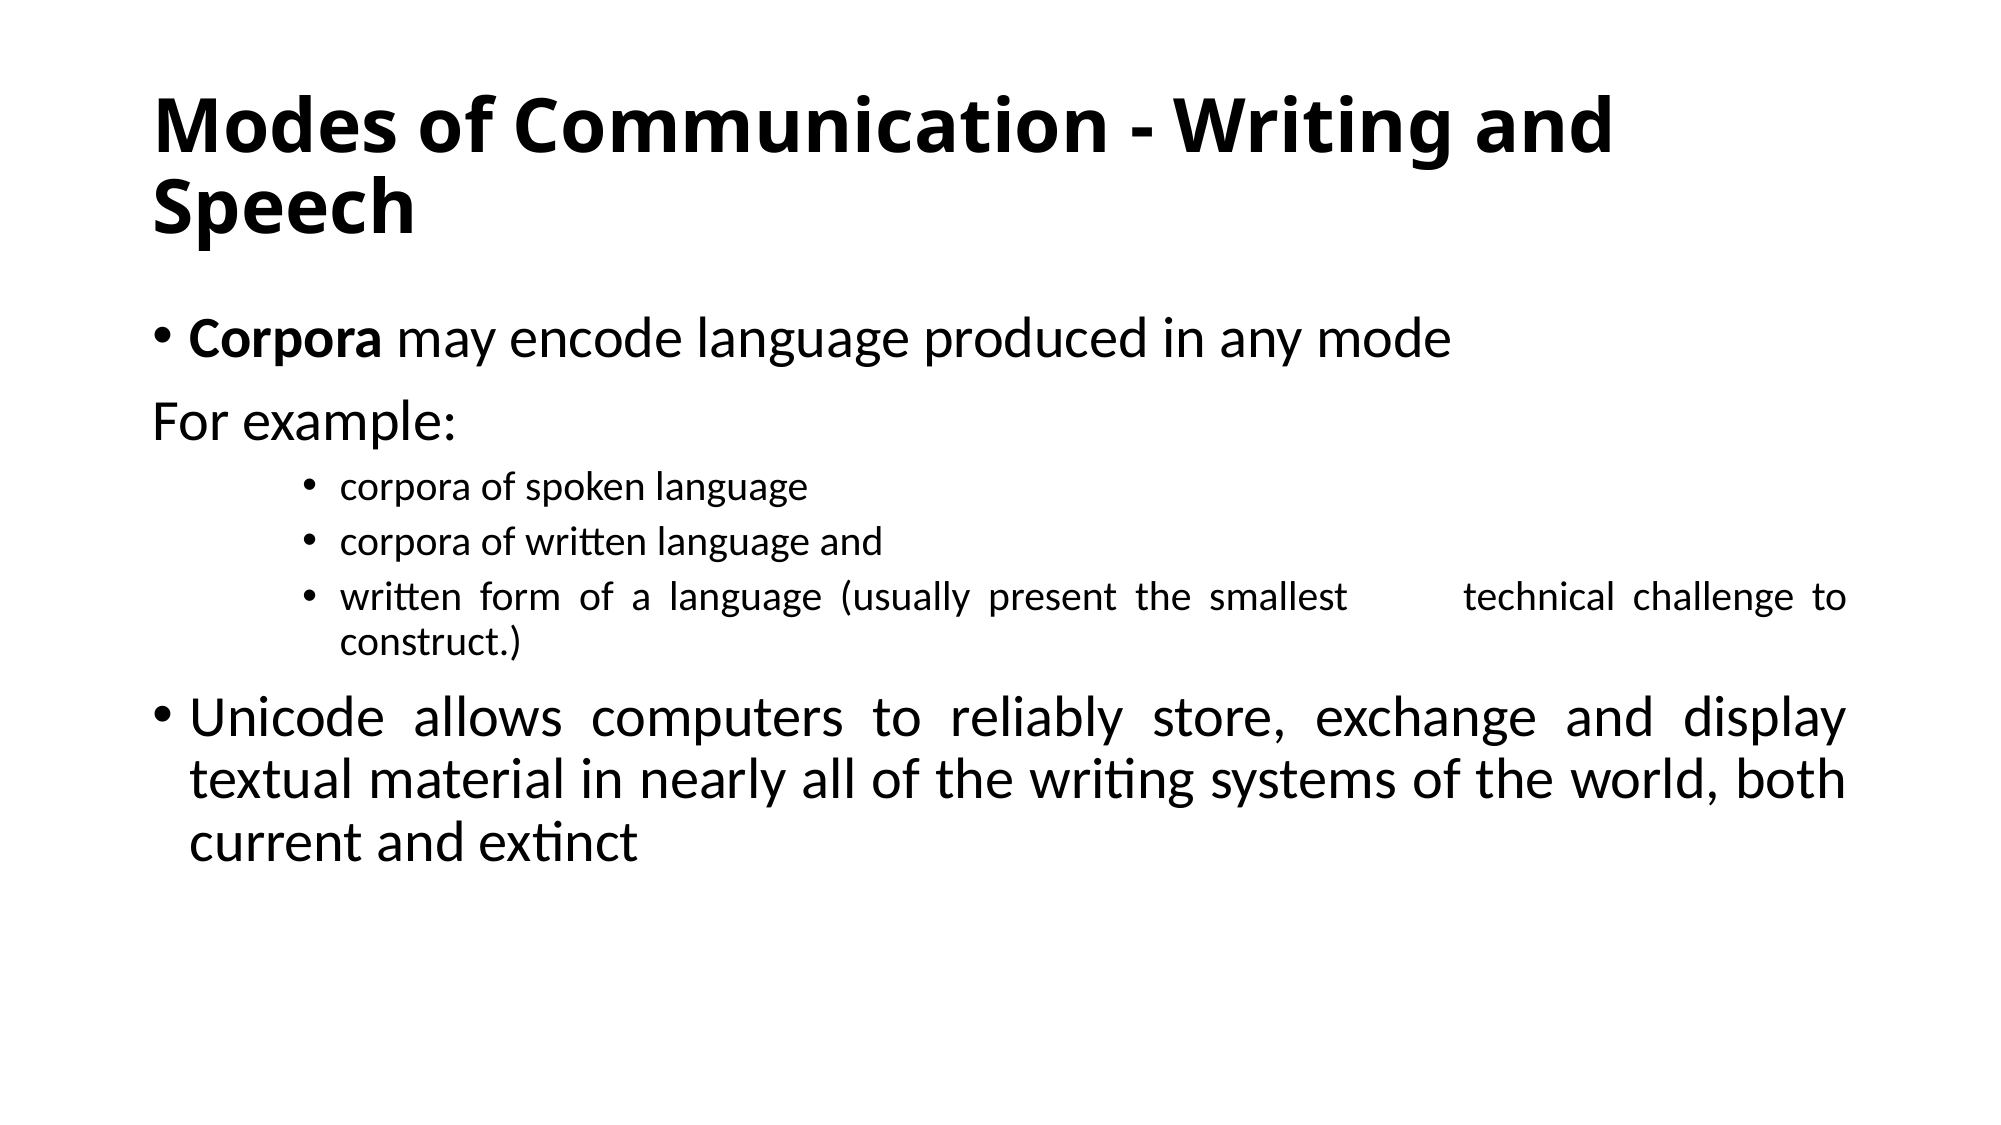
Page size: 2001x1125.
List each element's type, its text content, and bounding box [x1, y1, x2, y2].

list Corpora may encode language produced in any mode For example: corpora of spoken language corpora of written language and written form of a language (usually present the smallest technical challenge to construct.) Unicode allows computers to reliably store, exchange and display textual material in nearly all of the writing systems of the world, both current and extinct [137, 299, 1863, 1014]
title Modes of Communication - Writing and Speech [137, 59, 1863, 278]
